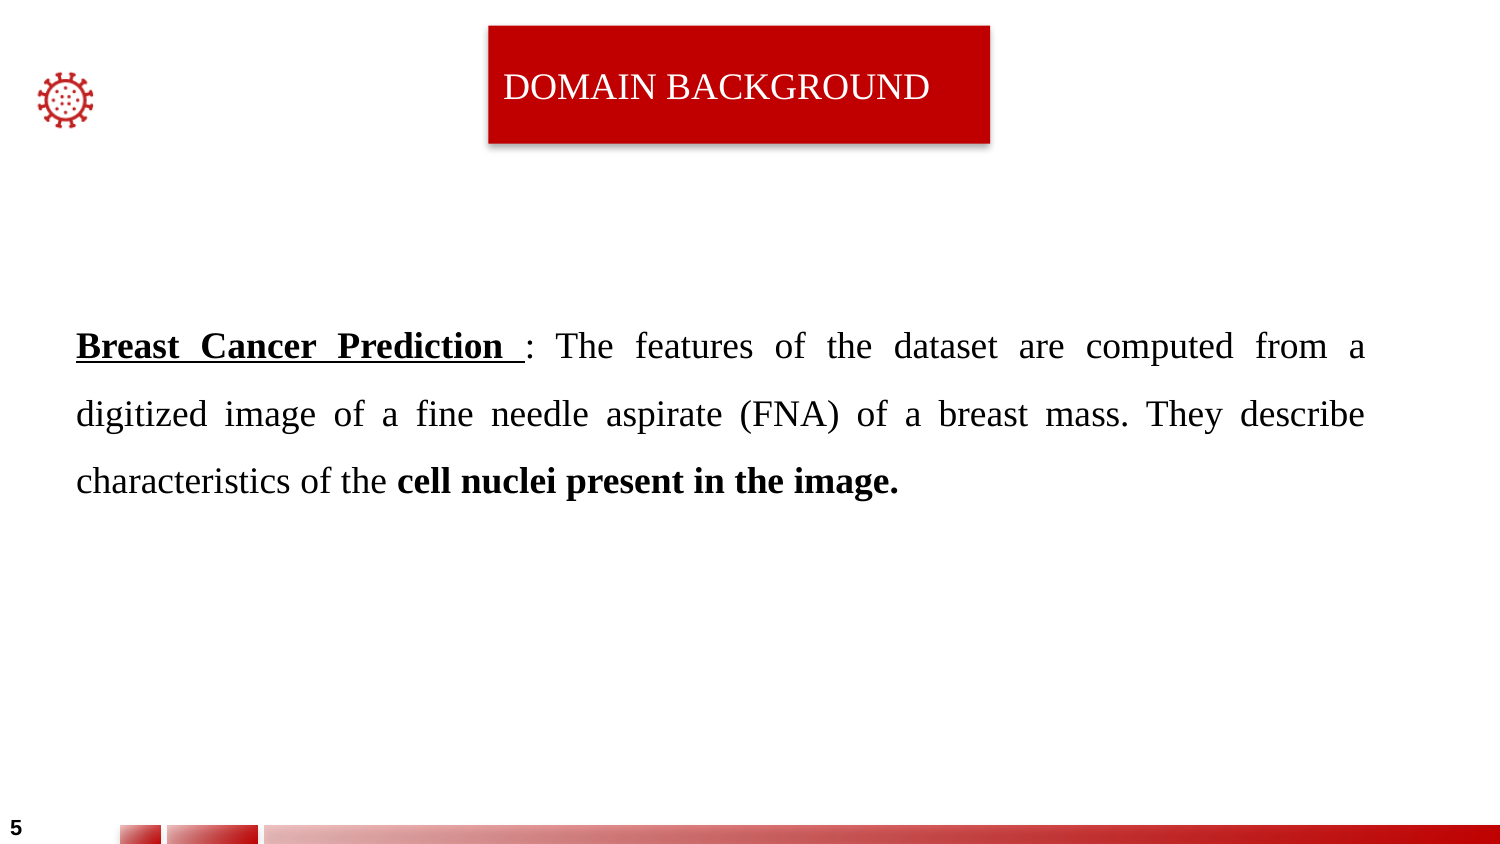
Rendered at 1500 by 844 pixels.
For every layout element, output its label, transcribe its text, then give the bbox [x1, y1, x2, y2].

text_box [119, 825, 1500, 844]
text_box 5 [0, 806, 49, 844]
text_box DOMAIN BACKGROUND [487, 24, 991, 145]
text_box Breast Cancer Prediction : The features of the dataset are computed from a digitized image of a fine needle aspirate (FNA) of a breast mass. They describe characteristics of the cell nuclei present in the image. [61, 291, 1382, 509]
picture [28, 62, 107, 139]
